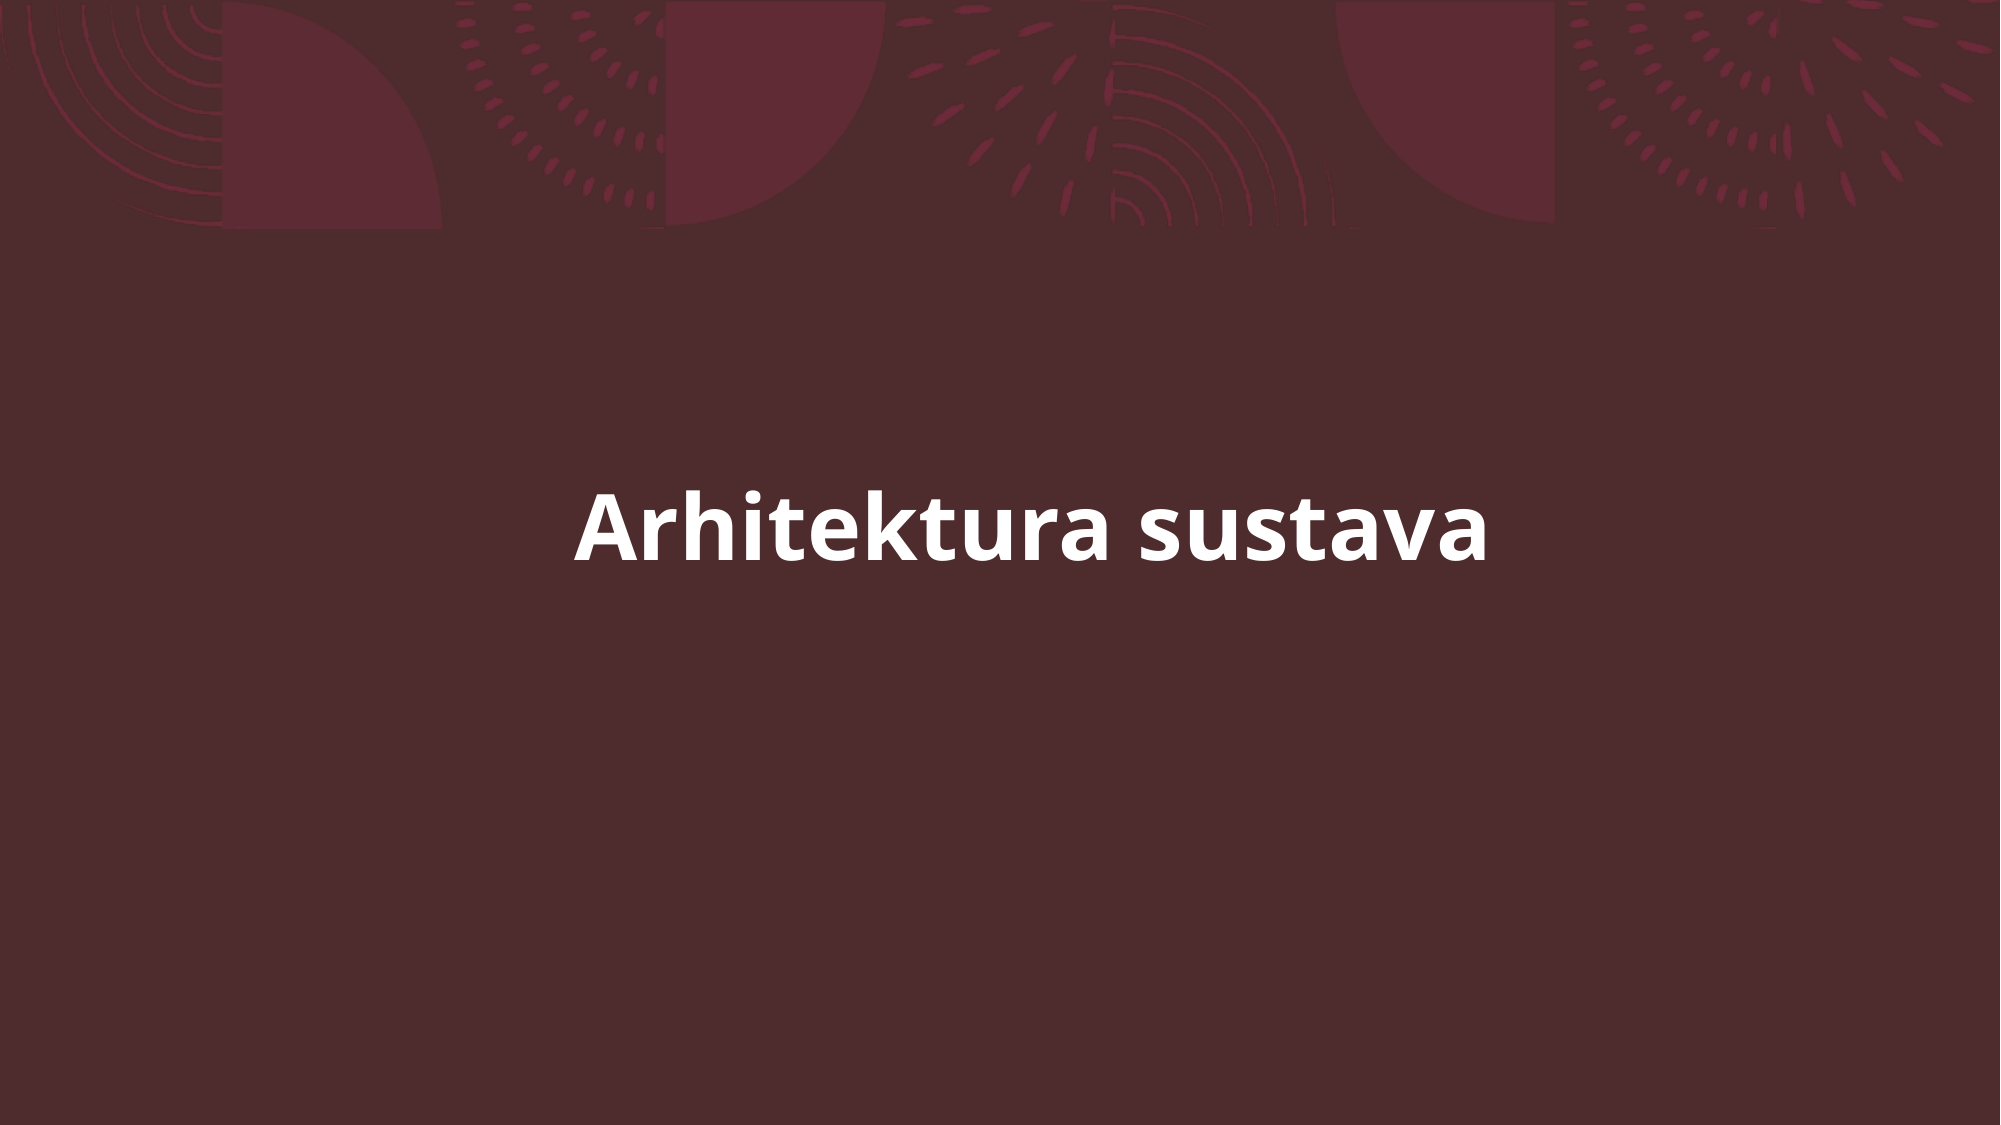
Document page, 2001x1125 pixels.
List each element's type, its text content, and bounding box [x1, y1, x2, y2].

text_box Arhitektura sustava [559, 415, 2000, 633]
